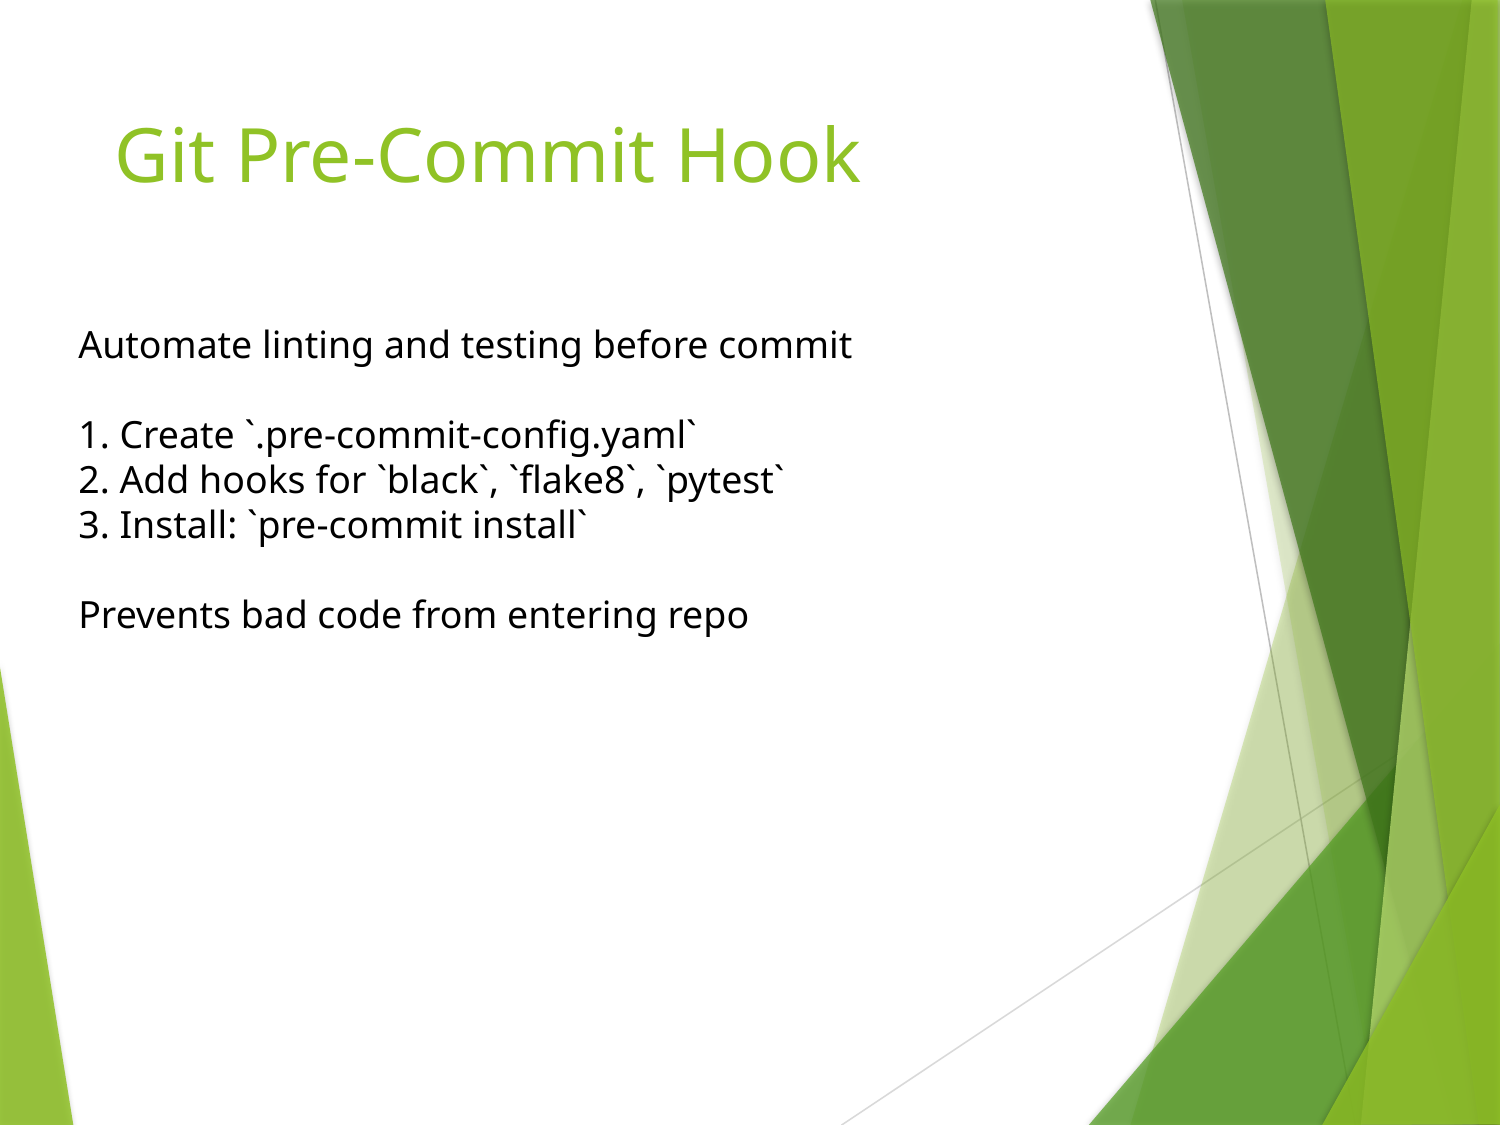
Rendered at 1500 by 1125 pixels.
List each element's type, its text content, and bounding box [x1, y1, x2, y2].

title Git Pre-Commit Hook [99, 99, 1142, 313]
text_box Automate linting and testing before commit 1. Create `.pre-commit-config.yaml` 2. Add hooks for `black`, `flake8`, `pytest` 3. Install: `pre-commit install` Prevents bad code from entering repo [63, 313, 1414, 644]
